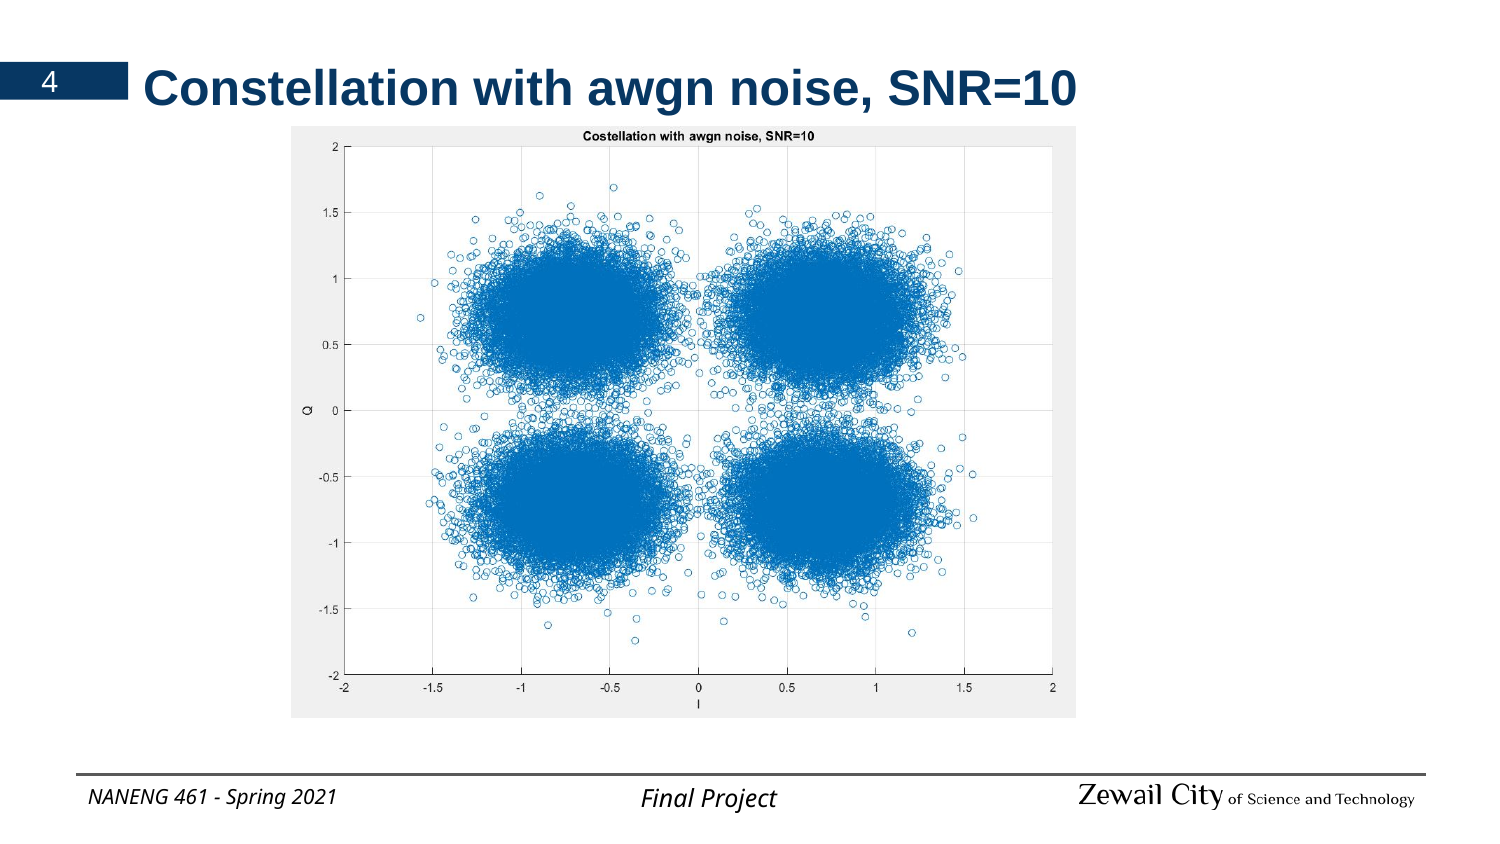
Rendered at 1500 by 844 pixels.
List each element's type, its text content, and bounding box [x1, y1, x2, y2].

text_box Final Project [625, 763, 1066, 774]
text_box 4 [26, 47, 98, 113]
text_box Final Project [625, 784, 1063, 828]
text_box [98, 61, 128, 100]
text_box Constellation with awgn noise, SNR=10 [128, 31, 1254, 131]
text_box [0, 61, 26, 100]
text_box NANENG 461 - Spring 2021 [72, 765, 416, 824]
picture [1068, 762, 1426, 828]
picture [290, 126, 1076, 718]
